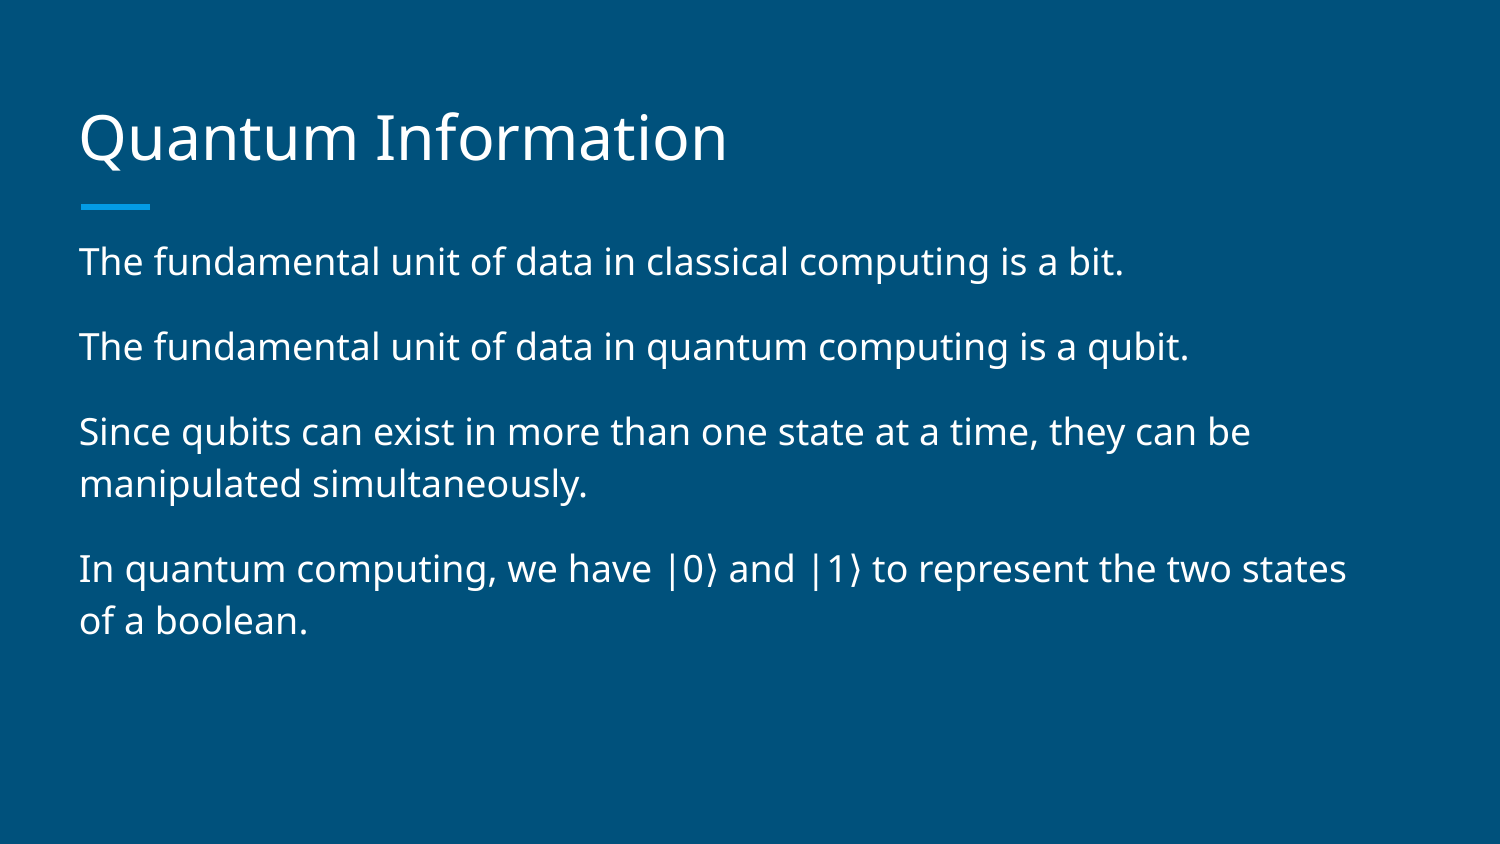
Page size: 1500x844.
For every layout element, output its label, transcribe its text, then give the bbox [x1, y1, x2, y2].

list The fundamental unit of data in classical computing is a bit. The fundamental unit of data in quantum computing is a qubit. Since qubits can exist in more than one state at a time, they can be manipulated simultaneously. In quantum computing, we have |0⟩ and |1⟩ to represent the two states of a boolean. [63, 216, 1367, 711]
title Quantum Information [63, 75, 1437, 188]
